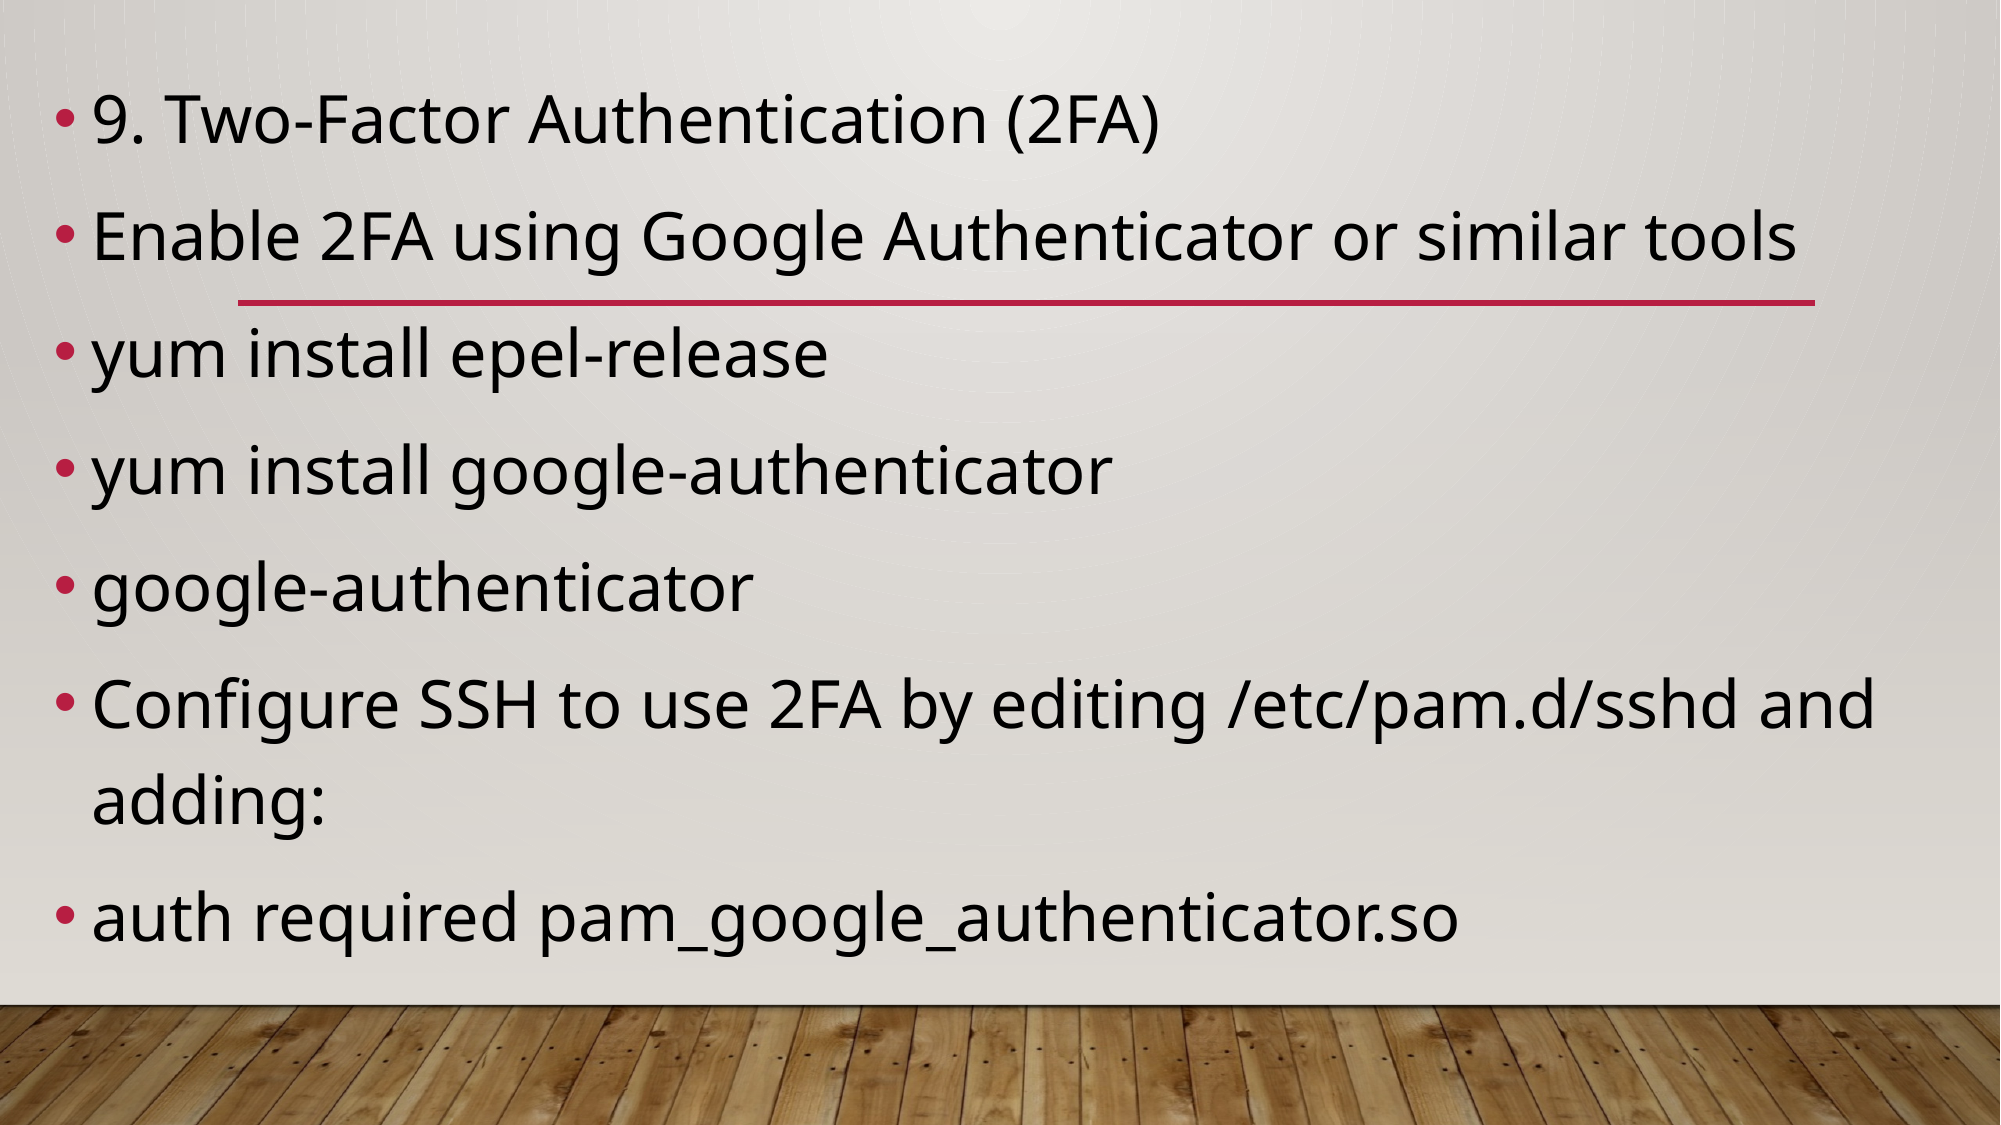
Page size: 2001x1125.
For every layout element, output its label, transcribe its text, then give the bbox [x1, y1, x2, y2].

list 9. Two-Factor Authentication (2FA) Enable 2FA using Google Authenticator or similar tools yum install epel-release yum install google-authenticator google-authenticator Configure SSH to use 2FA by editing /etc/pam.d/sshd and adding: auth required pam_google_authenticator.so [38, 53, 1970, 994]
picture [0, 1005, 2000, 1125]
